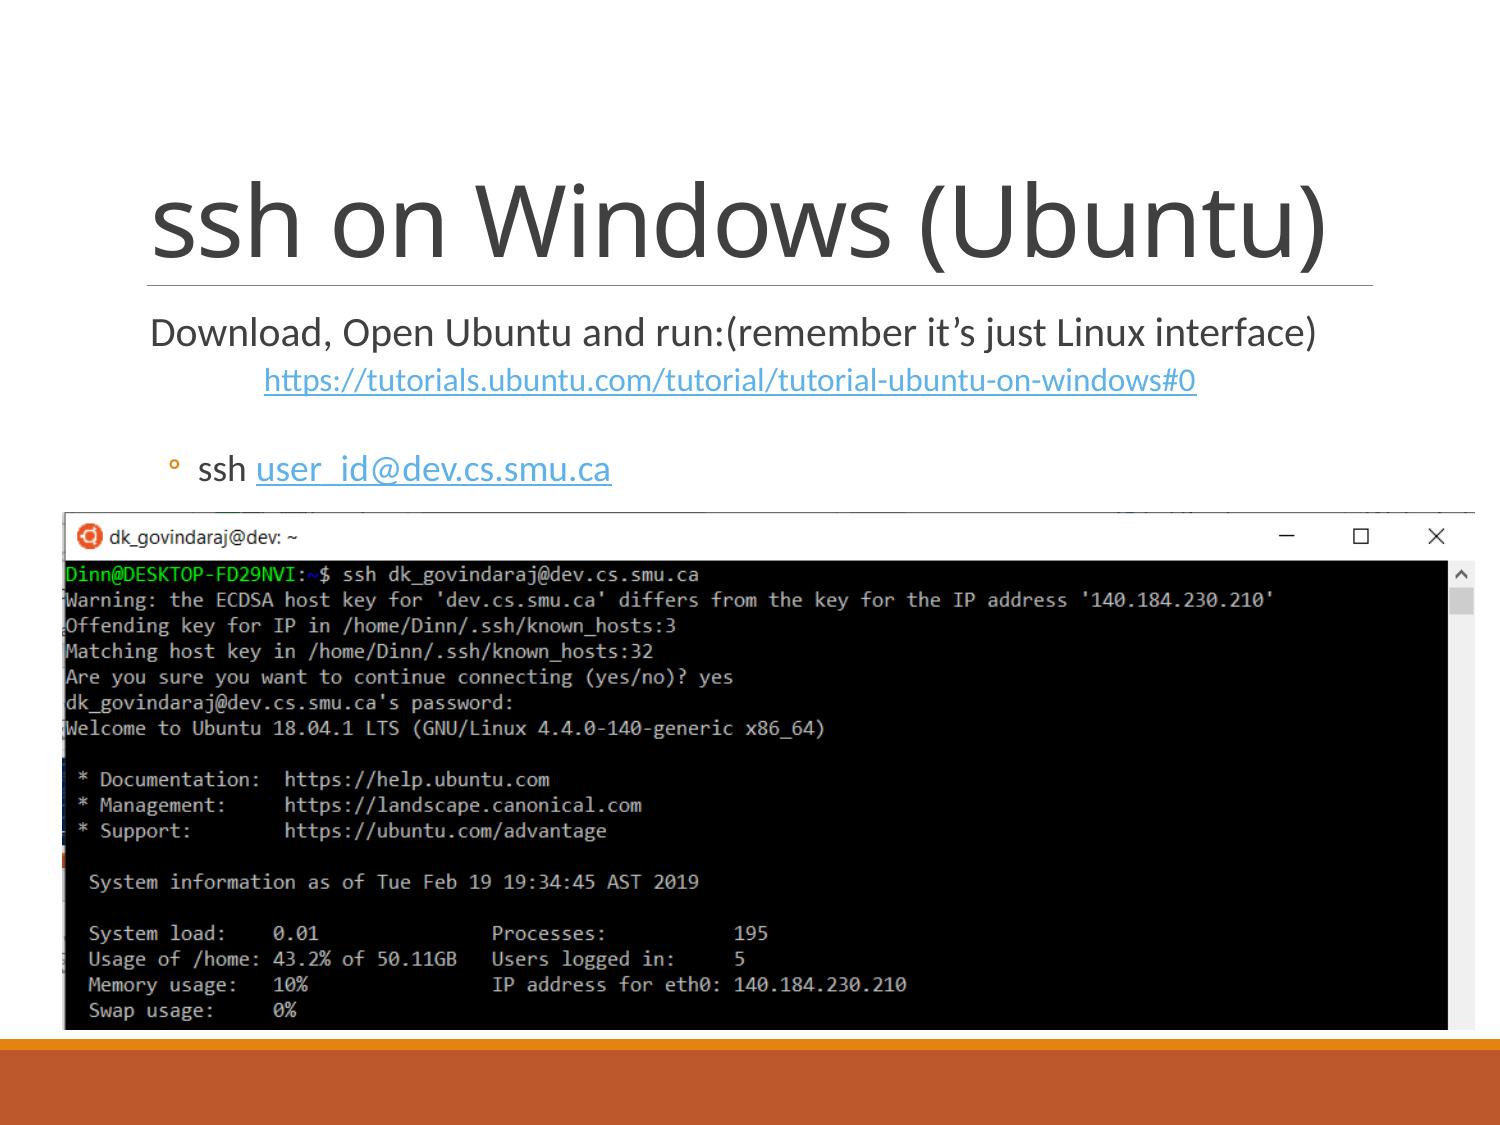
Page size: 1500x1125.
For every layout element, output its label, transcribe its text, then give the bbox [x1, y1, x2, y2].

list Download, Open Ubuntu and run:(remember it’s just Linux interface) https://tutorials.ubuntu.com/tutorial/tutorial-ubuntu-on-windows#0 ssh user_id@dev.cs.smu.ca [135, 302, 1373, 509]
title ssh on Windows (Ubuntu) [135, 47, 1373, 285]
picture [61, 511, 1476, 1030]
